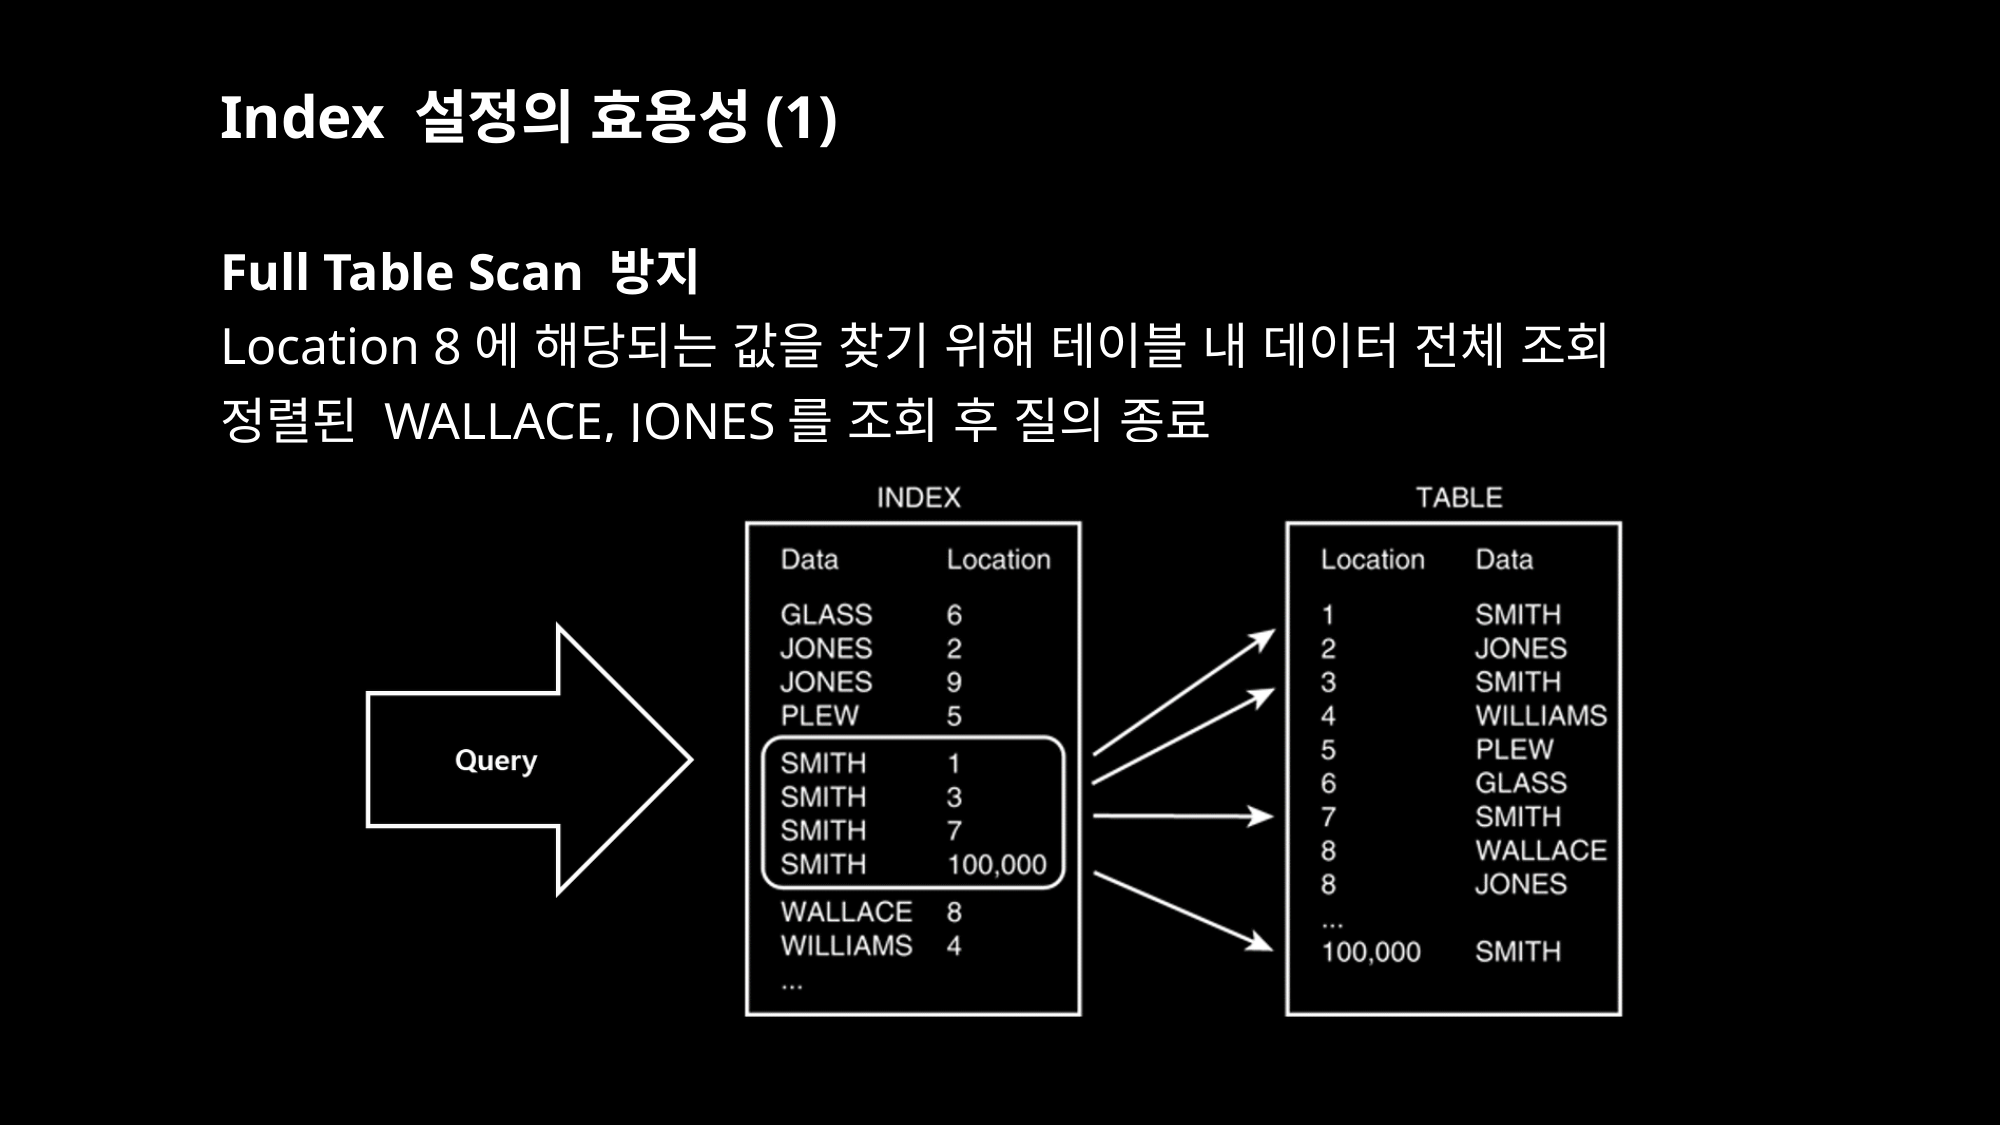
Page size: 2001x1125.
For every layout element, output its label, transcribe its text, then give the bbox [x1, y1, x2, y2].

subtitle Index 설정의 효용성(1) Full Table Scan 방지 Location 8에 해당되는 값을 찾기 위해 테이블 내 데이터 전체 조회 정렬된 WALLACE, JONES를 조회 후 질의 종료 [205, 80, 1706, 462]
picture [325, 442, 1675, 1036]
